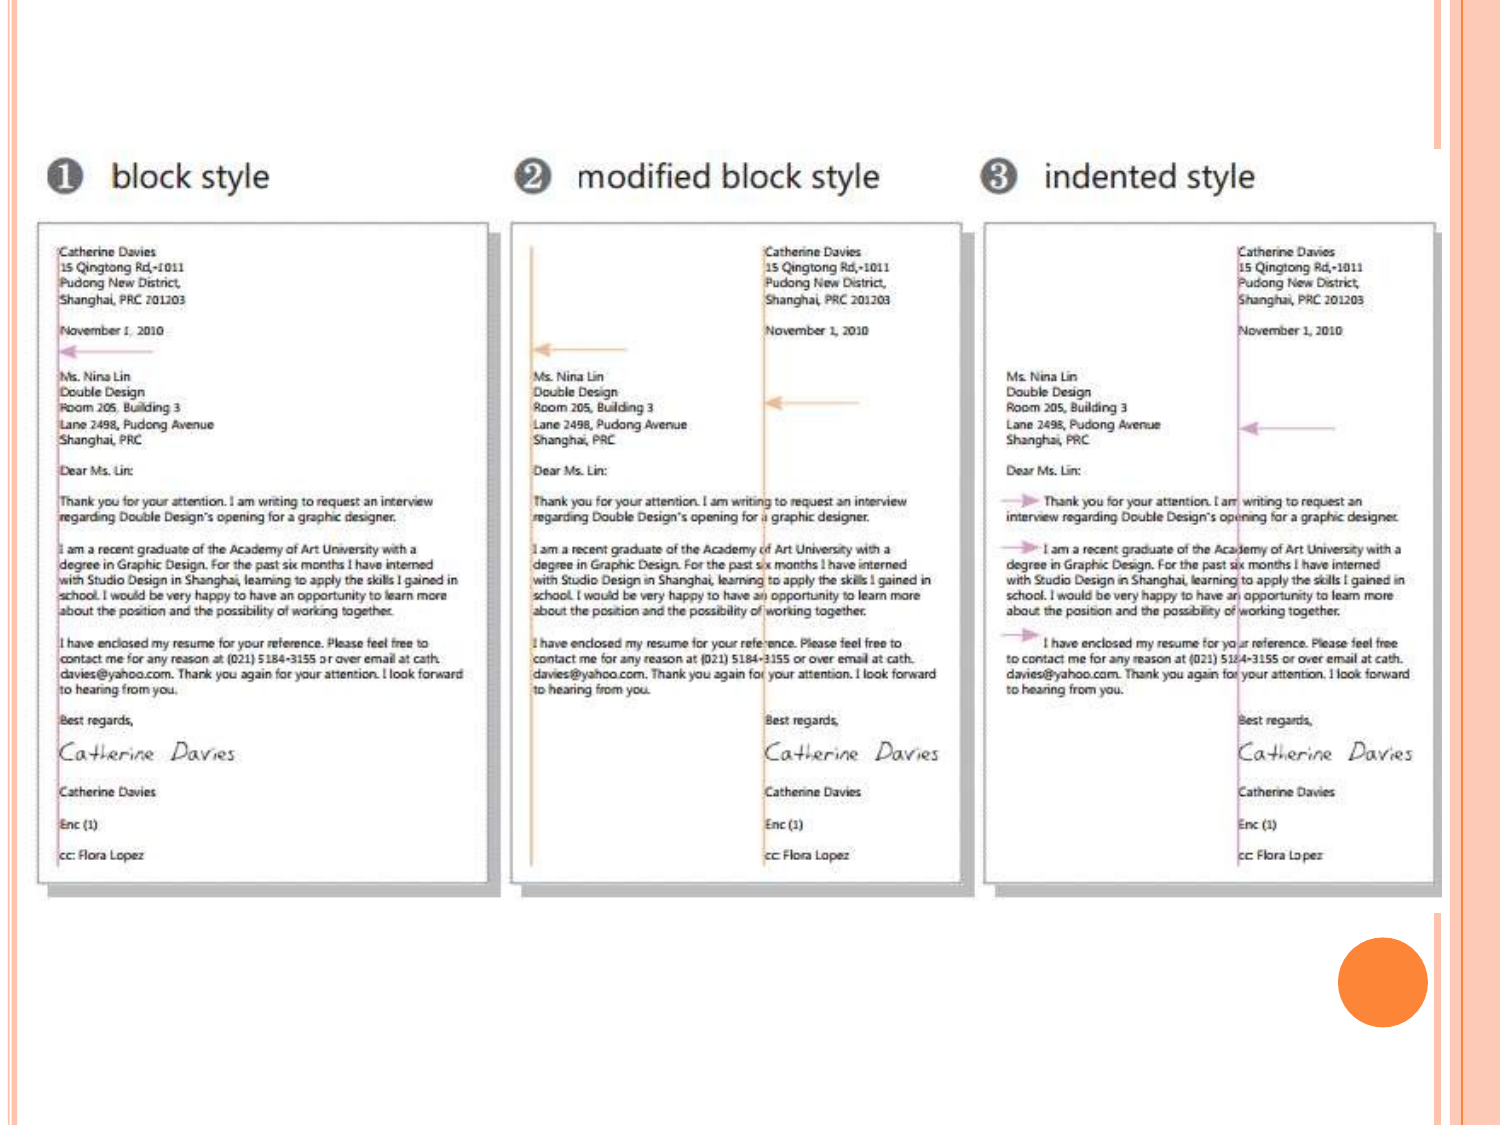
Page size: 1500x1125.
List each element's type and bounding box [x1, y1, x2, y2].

picture [24, 149, 1442, 913]
